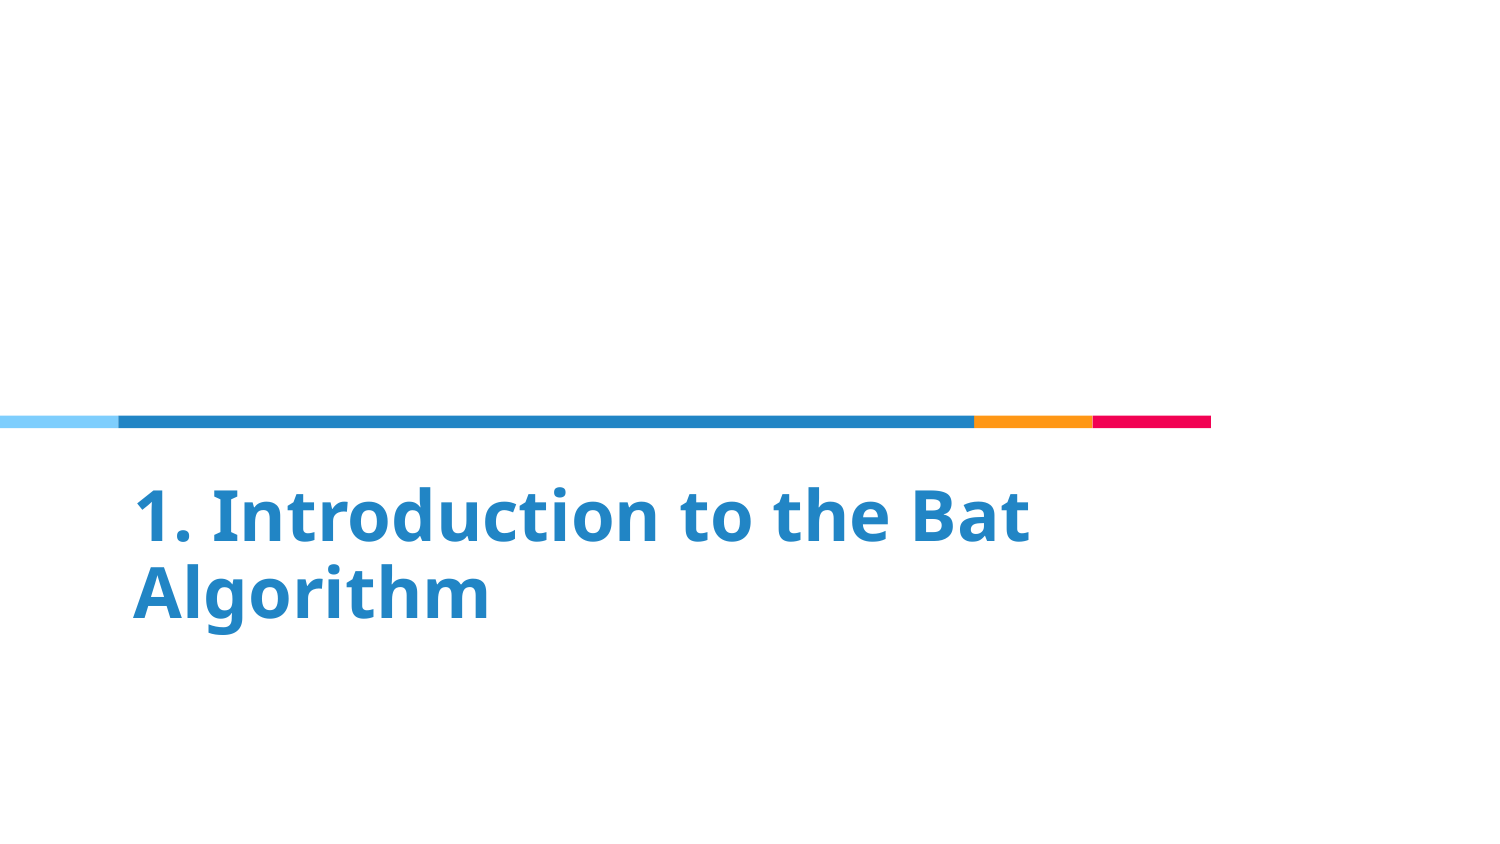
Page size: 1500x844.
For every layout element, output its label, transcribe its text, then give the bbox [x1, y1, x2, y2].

title 1. Introduction to the Bat Algorithm [118, 465, 1096, 656]
